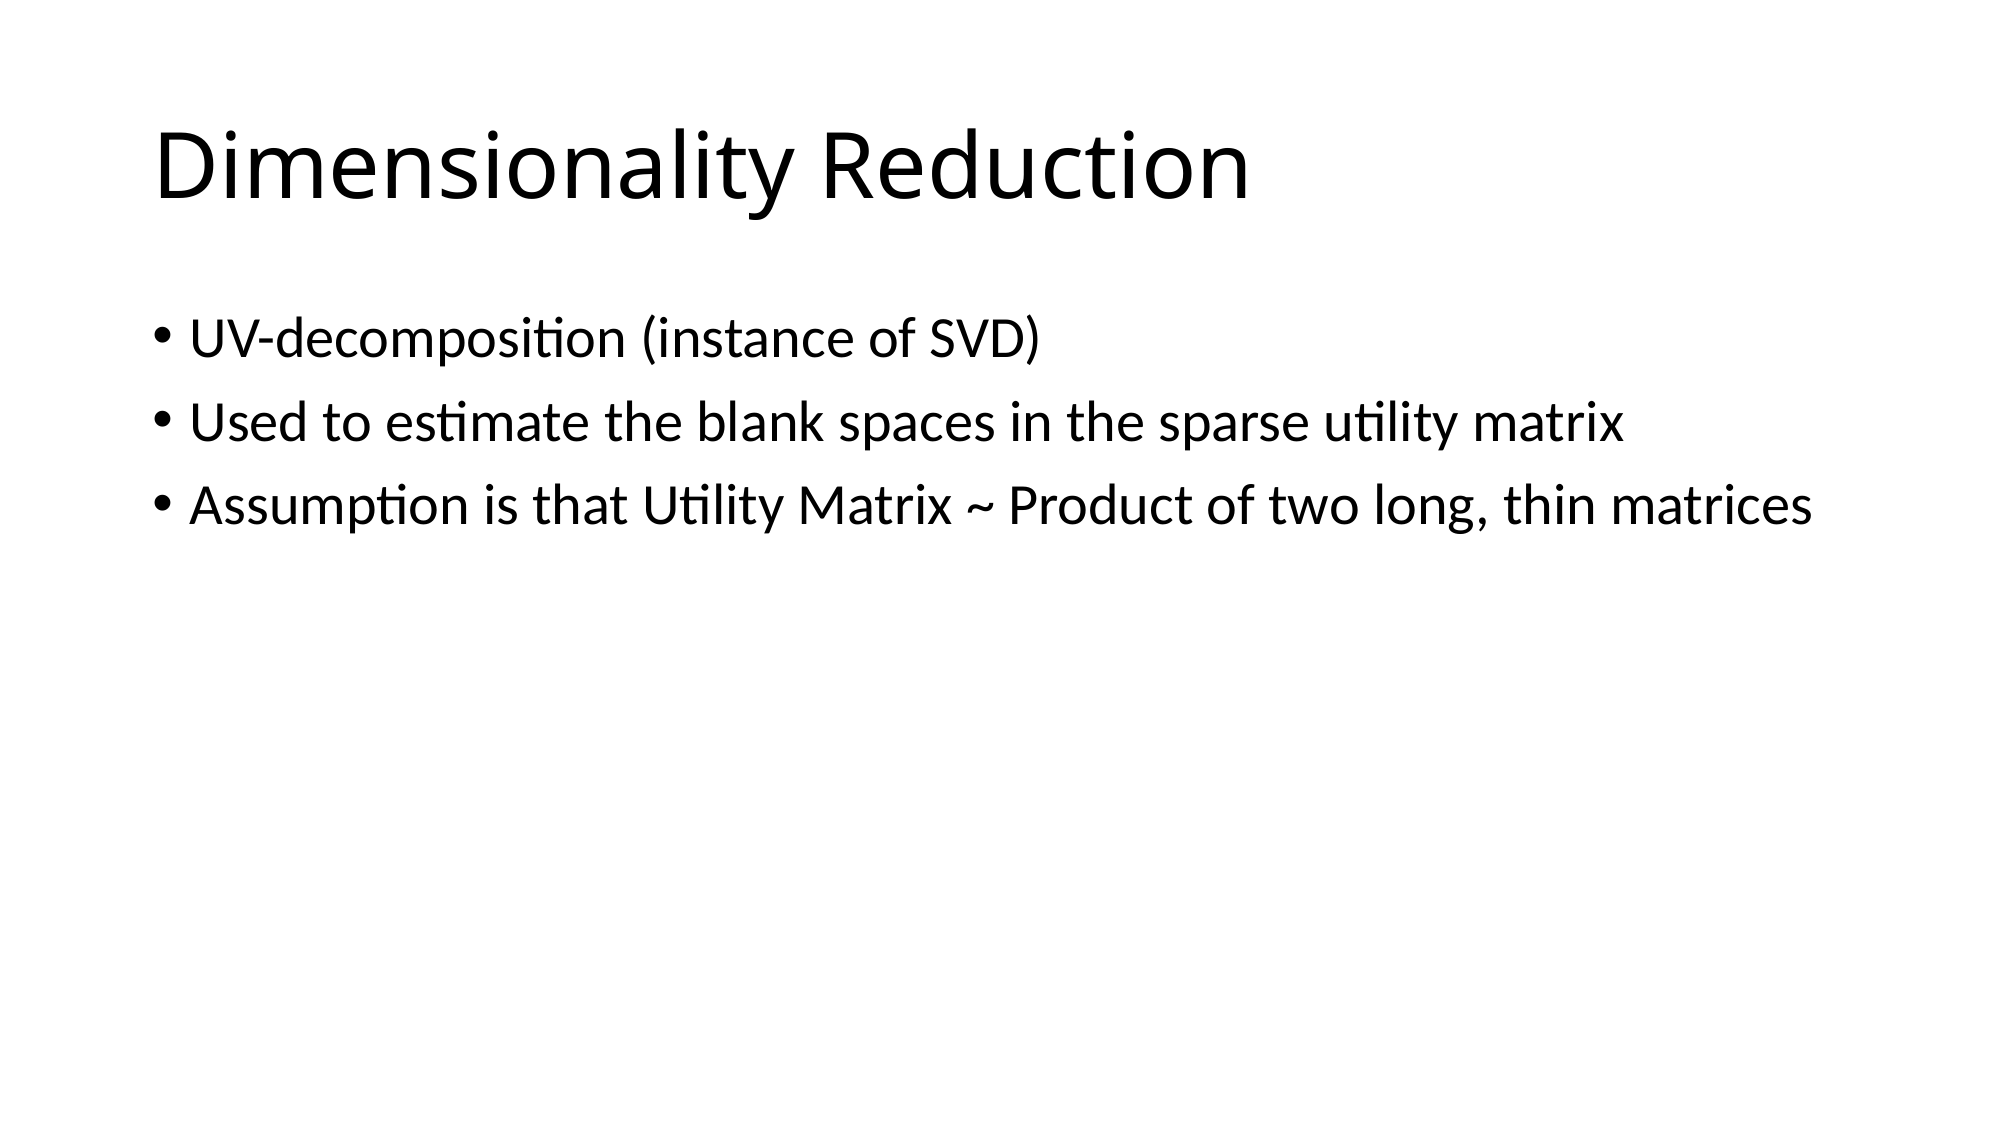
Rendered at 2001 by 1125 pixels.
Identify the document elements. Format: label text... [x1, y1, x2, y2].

list UV-decomposition (instance of SVD) Used to estimate the blank spaces in the sparse utility matrix Assumption is that Utility Matrix ~ Product of two long, thin matrices [137, 299, 1863, 1014]
title Dimensionality Reduction [137, 59, 1863, 278]
